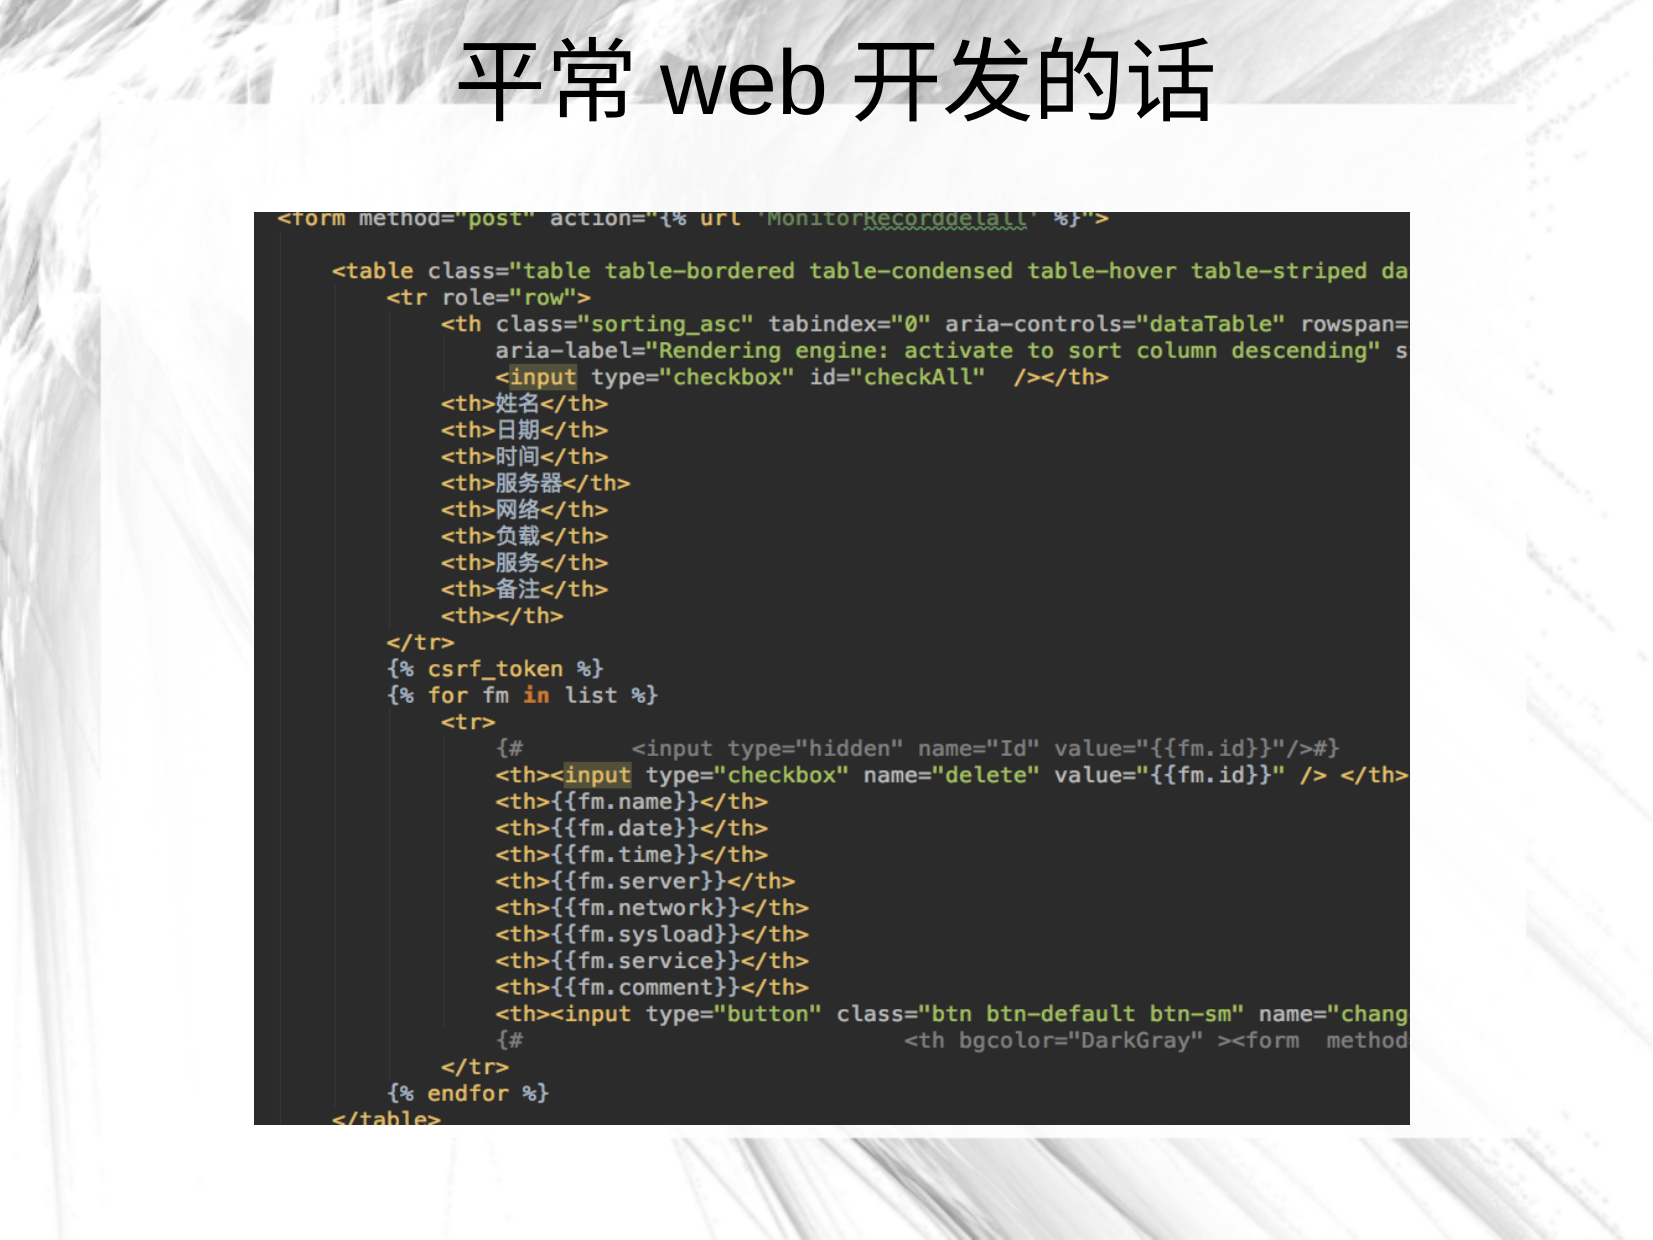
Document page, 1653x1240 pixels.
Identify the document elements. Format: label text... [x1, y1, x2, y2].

picture [0, 0, 1653, 1240]
title 平常web开发的话 [141, 0, 1531, 169]
